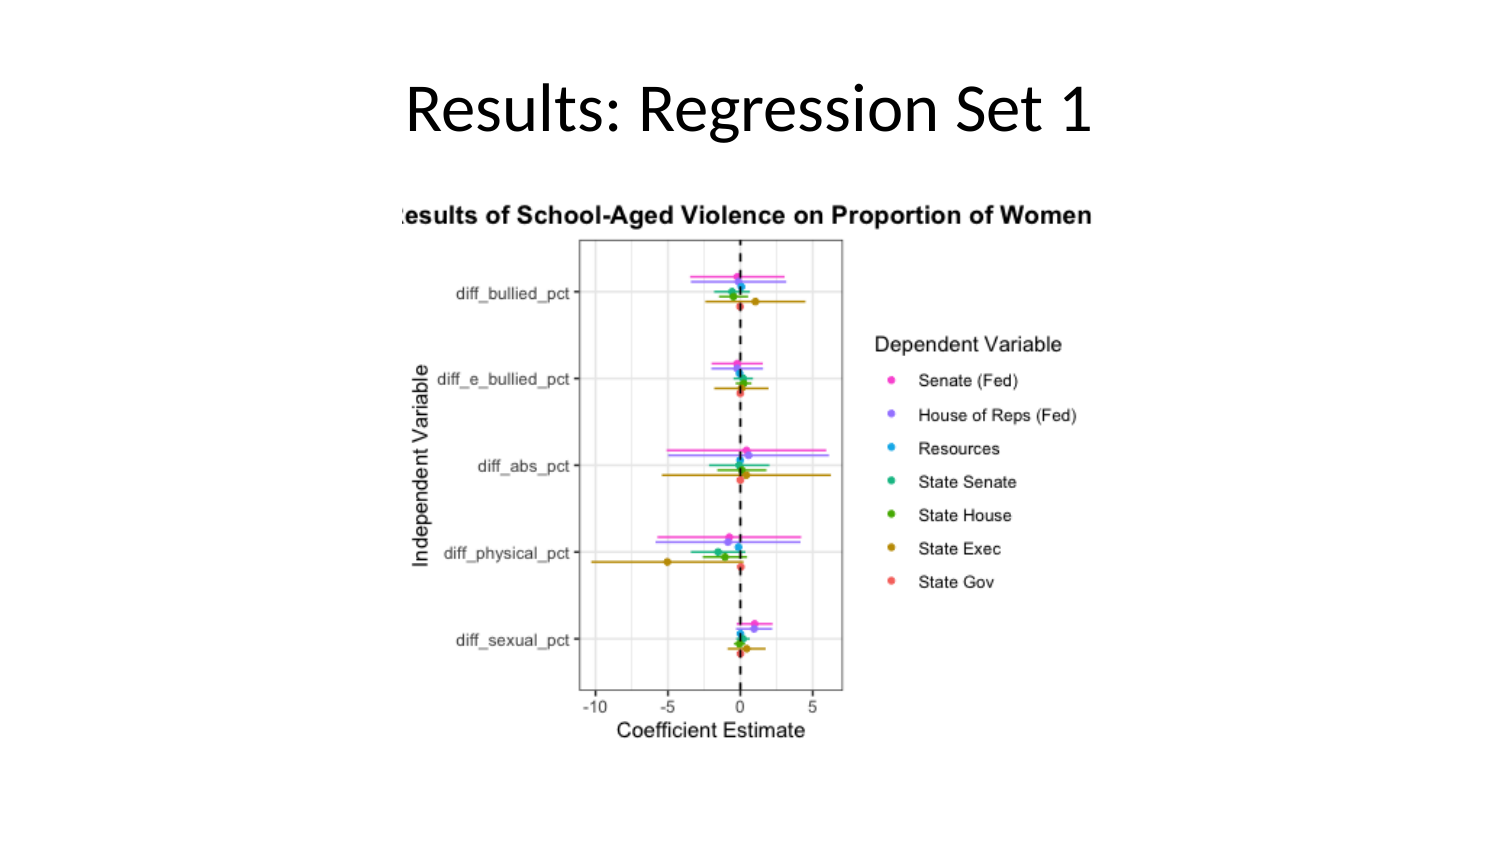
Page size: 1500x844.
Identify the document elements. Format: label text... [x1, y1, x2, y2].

title Results: Regression Set 1 [75, 33, 1425, 175]
picture [401, 195, 1099, 753]
